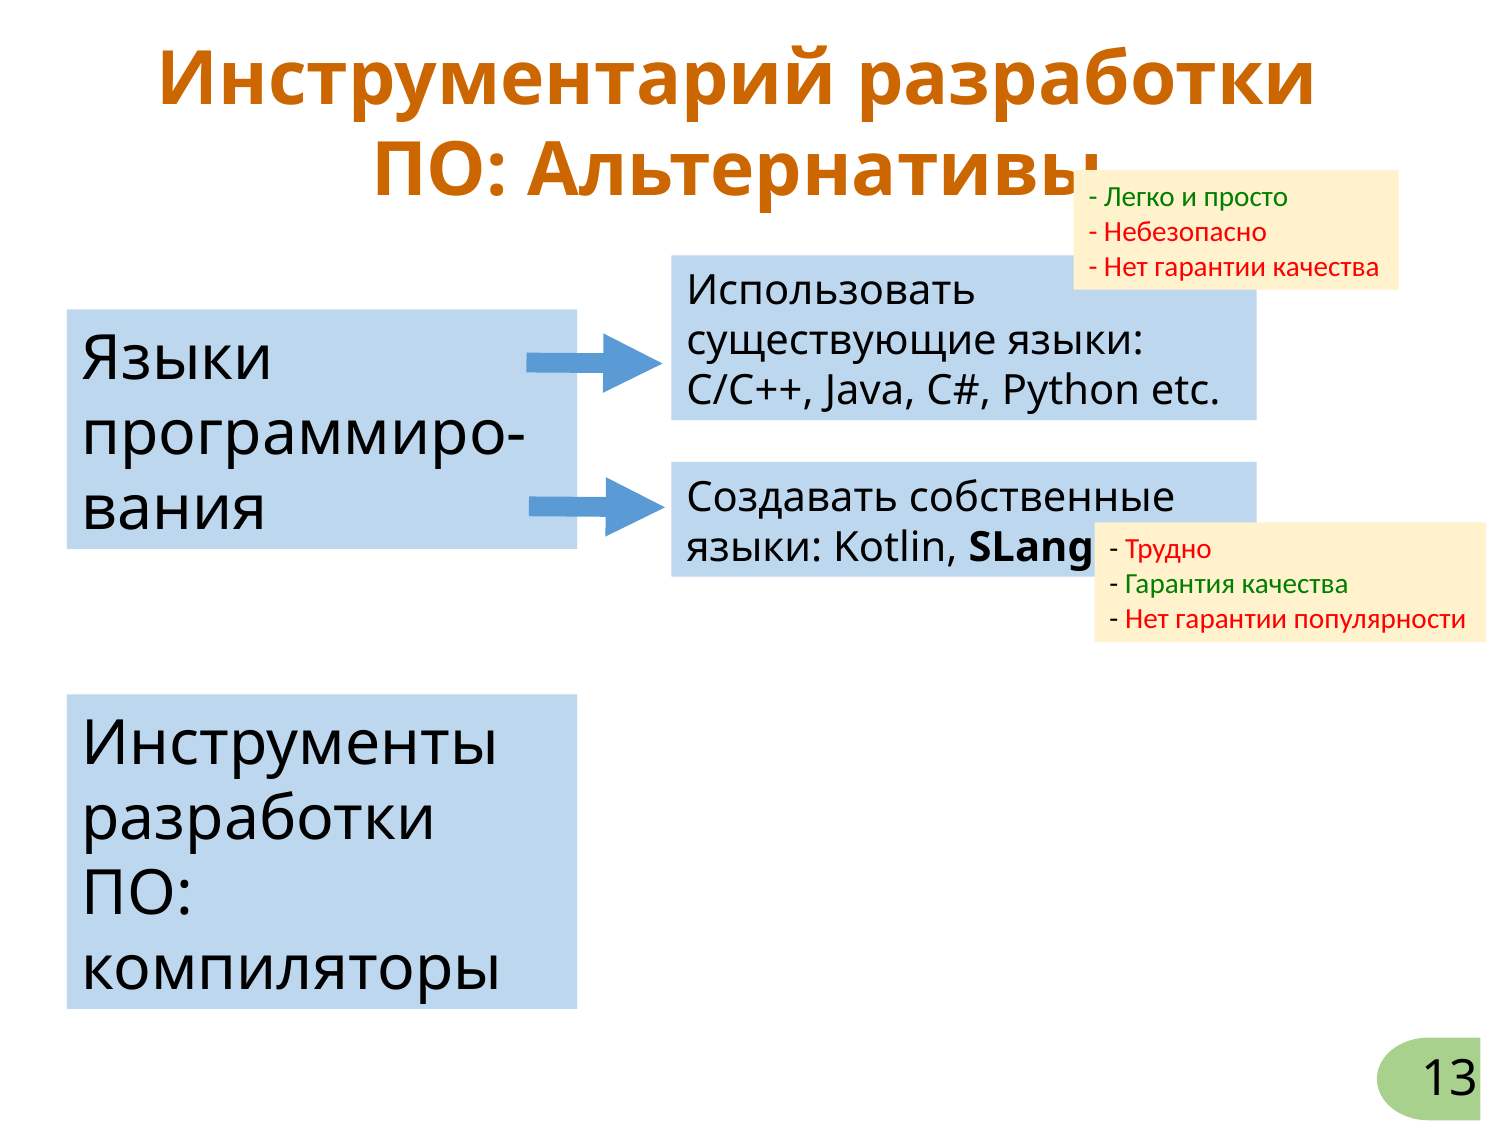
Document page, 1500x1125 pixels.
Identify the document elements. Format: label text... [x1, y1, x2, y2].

text_box Инструменты разработки ПО: компиляторы [66, 694, 578, 1009]
text_box Языки программиро- вания [66, 309, 578, 549]
text_box Создавать собственные языки: Kotlin, SLang [671, 461, 1257, 577]
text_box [1376, 1037, 1500, 1121]
text_box - Трудно - Гарантия качества - Нет гарантии популярности [1094, 522, 1486, 642]
text_box - Легко и просто - Небезопасно - Нет гарантии качества [1073, 170, 1399, 290]
text_box Использовать существующие языки: С/С++, Java, C#, Python etc. [671, 255, 1257, 421]
text_box Инструментарий разработки ПО: Альтернативы [98, 22, 1377, 218]
